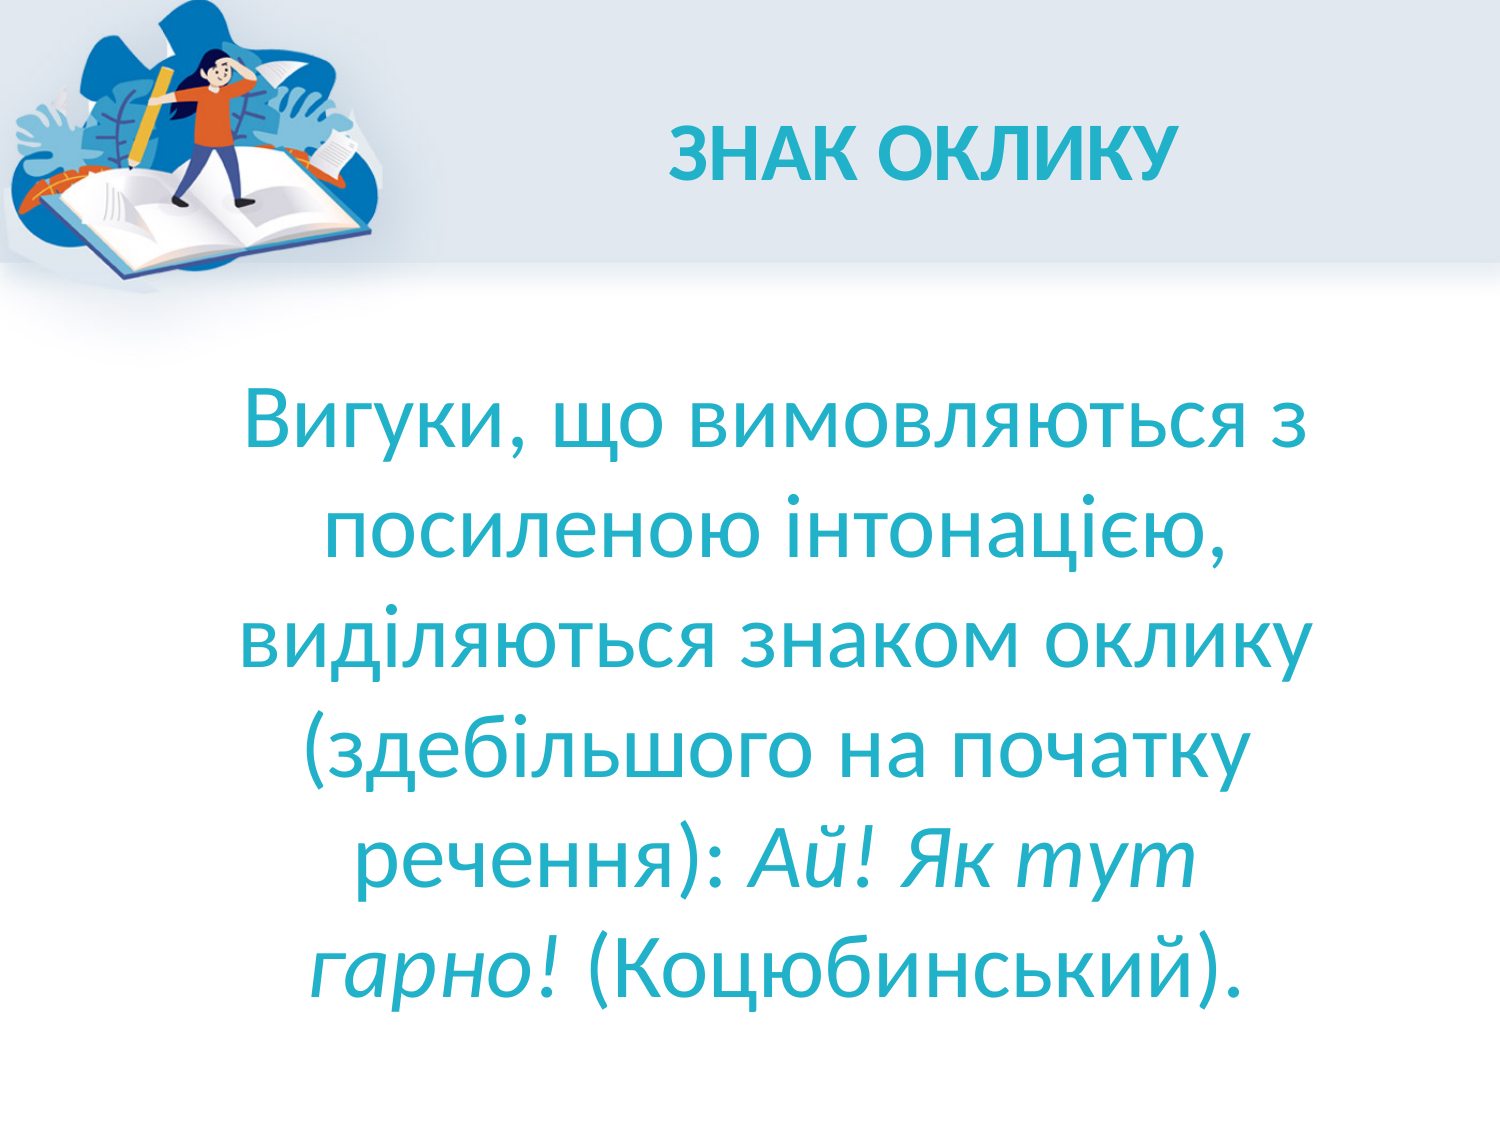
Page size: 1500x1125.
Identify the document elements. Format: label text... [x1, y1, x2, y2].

list Вигуки, що вимовляються з посиленою інтонацією, виділяються знаком оклику (здебільшого на початку речення): Ай! Як тут гарно! (Коцюбинський). [159, 349, 1394, 1024]
picture [0, 0, 1500, 1125]
title Знак оклику [454, 90, 1394, 314]
